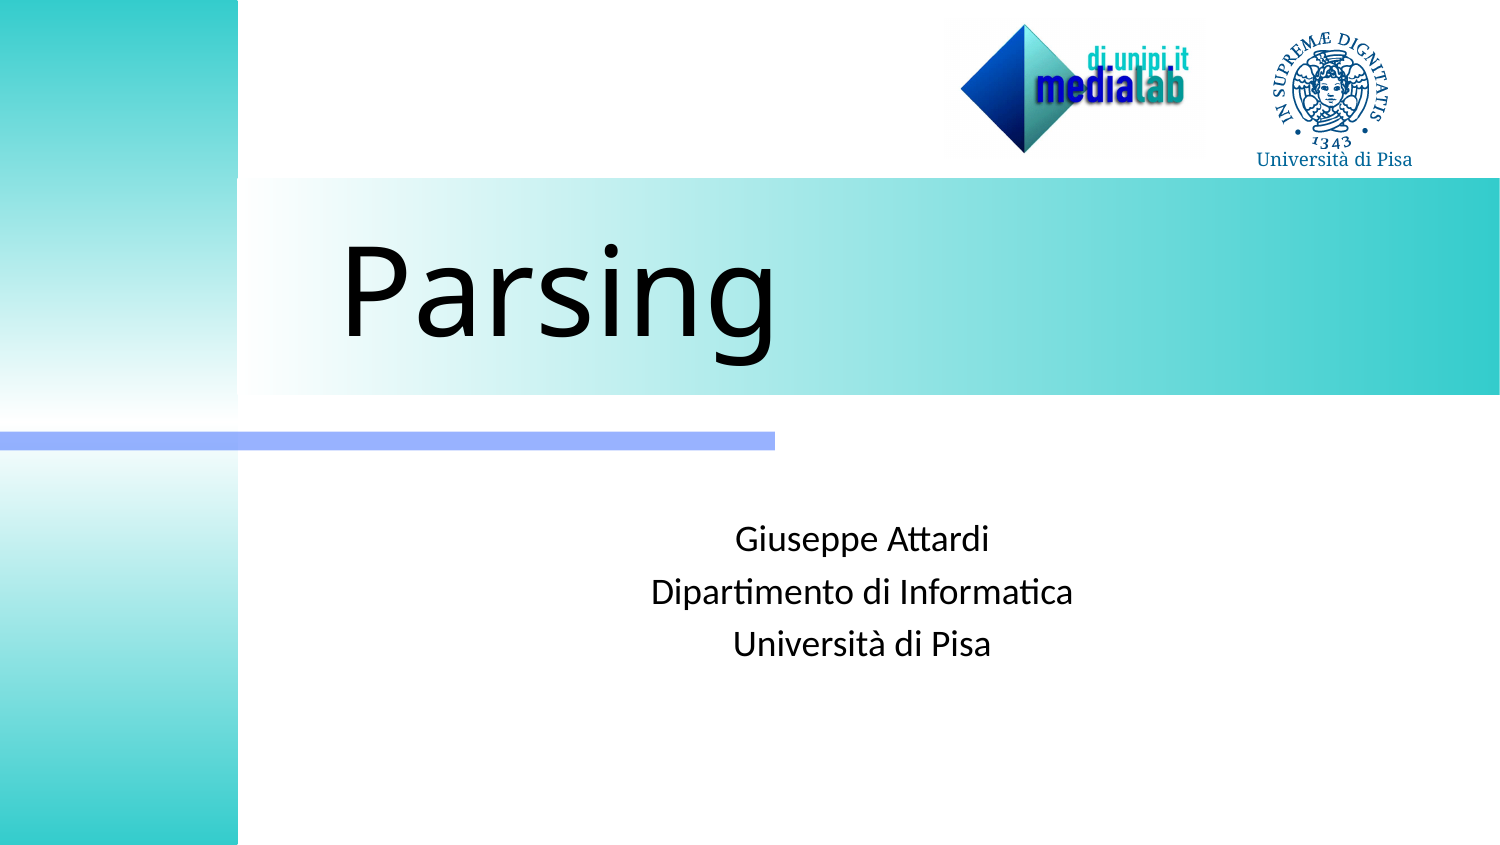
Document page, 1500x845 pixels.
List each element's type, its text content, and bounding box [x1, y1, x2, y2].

title Parsing [322, 201, 1466, 371]
subtitle Giuseppe Attardi Dipartimento di Informatica Università di Pisa [337, 506, 1388, 723]
picture [943, 18, 1207, 159]
picture [1265, 18, 1395, 159]
text_box Università di Pisa [1241, 140, 1428, 178]
